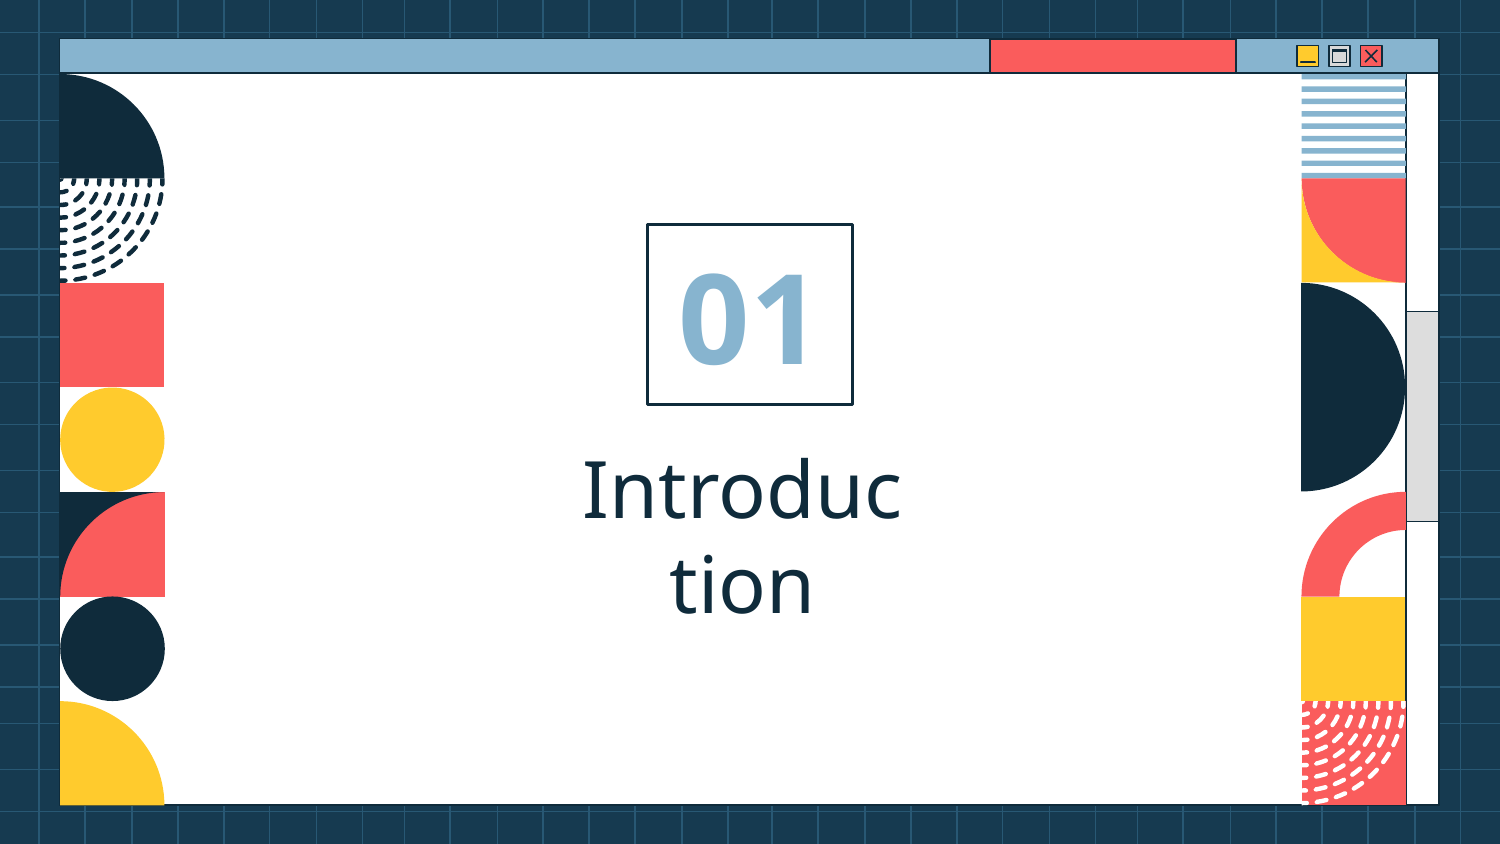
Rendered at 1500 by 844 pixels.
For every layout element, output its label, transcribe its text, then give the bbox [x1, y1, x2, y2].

title 01 [646, 223, 854, 406]
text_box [42, 73, 182, 806]
title Introduction [556, 424, 929, 639]
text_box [1301, 73, 1407, 806]
